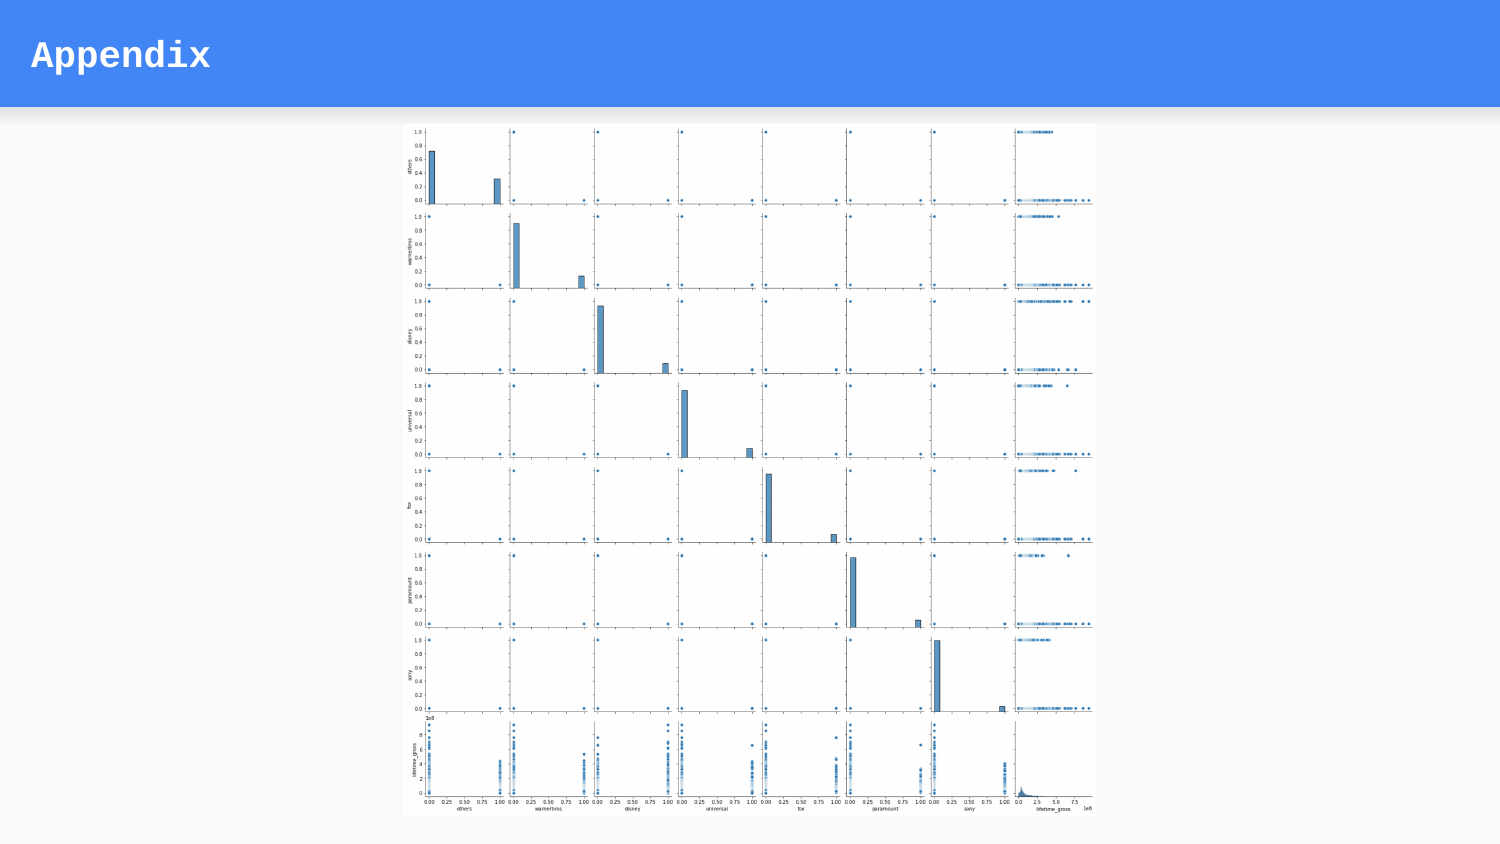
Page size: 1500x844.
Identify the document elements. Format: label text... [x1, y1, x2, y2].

title Appendix [16, 2, 1464, 102]
picture [403, 124, 1097, 818]
